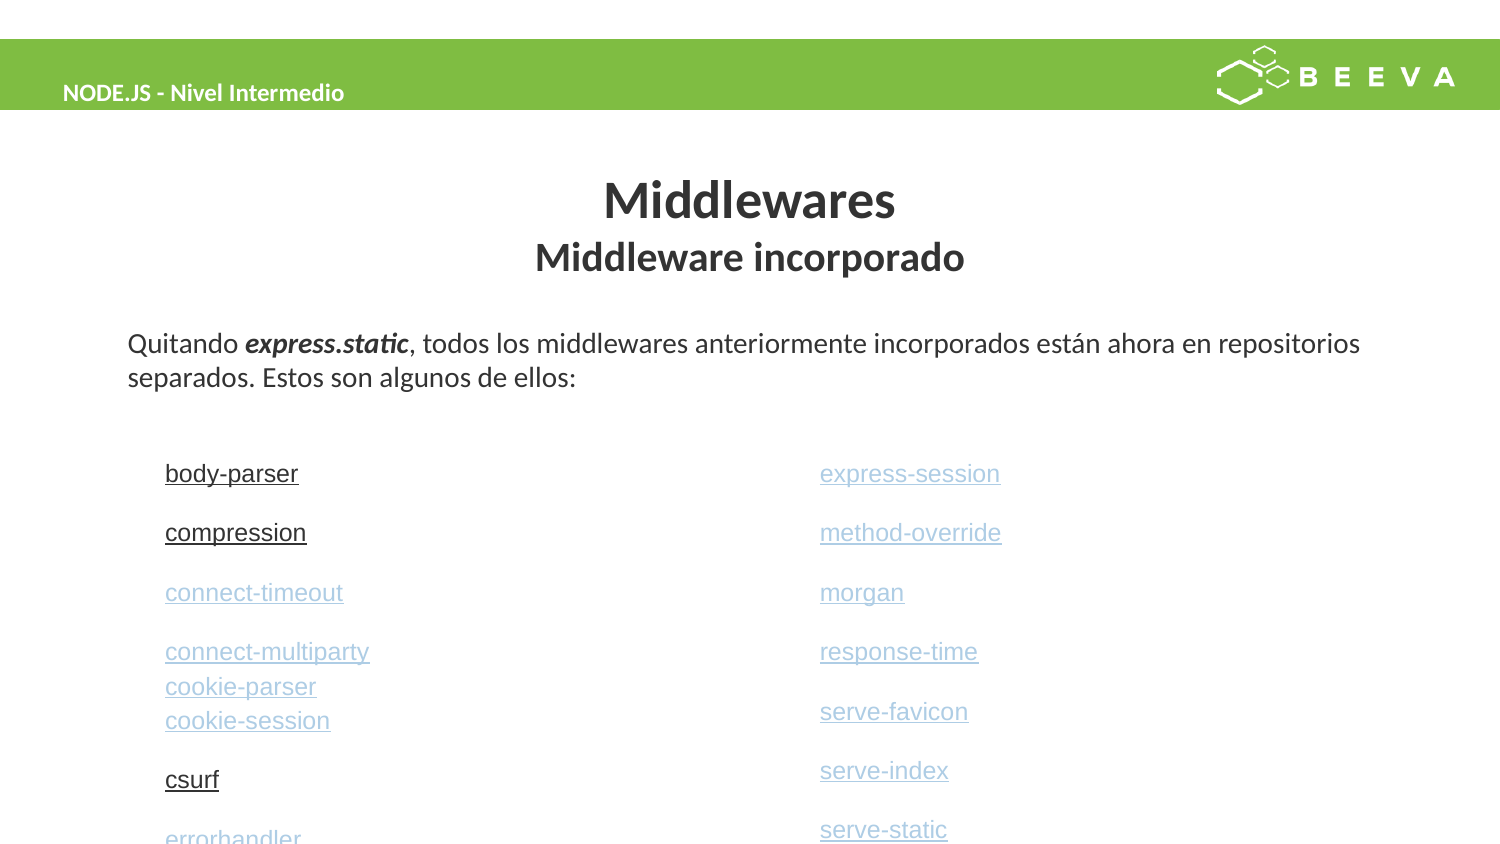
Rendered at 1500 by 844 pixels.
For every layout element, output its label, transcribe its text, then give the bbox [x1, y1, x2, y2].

list NODE.JS - Nivel Intermedio [47, 53, 1062, 96]
text_box body-parser compression connect-timeout connect-multiparty cookie-parser cookie-session csurf errorhandler [112, 438, 733, 799]
text_box [0, 40, 1500, 109]
picture [1217, 44, 1455, 105]
text_box express-session method-override morgan response-time serve-favicon serve-index serve-static vhost [767, 438, 1388, 799]
list Middlewares Middleware incorporado [112, 142, 1388, 270]
text_box Quitando express.static, todos los middlewares anteriormente incorporados están ahora en repositorios separados. Estos son algunos de ellos: [112, 308, 1388, 414]
